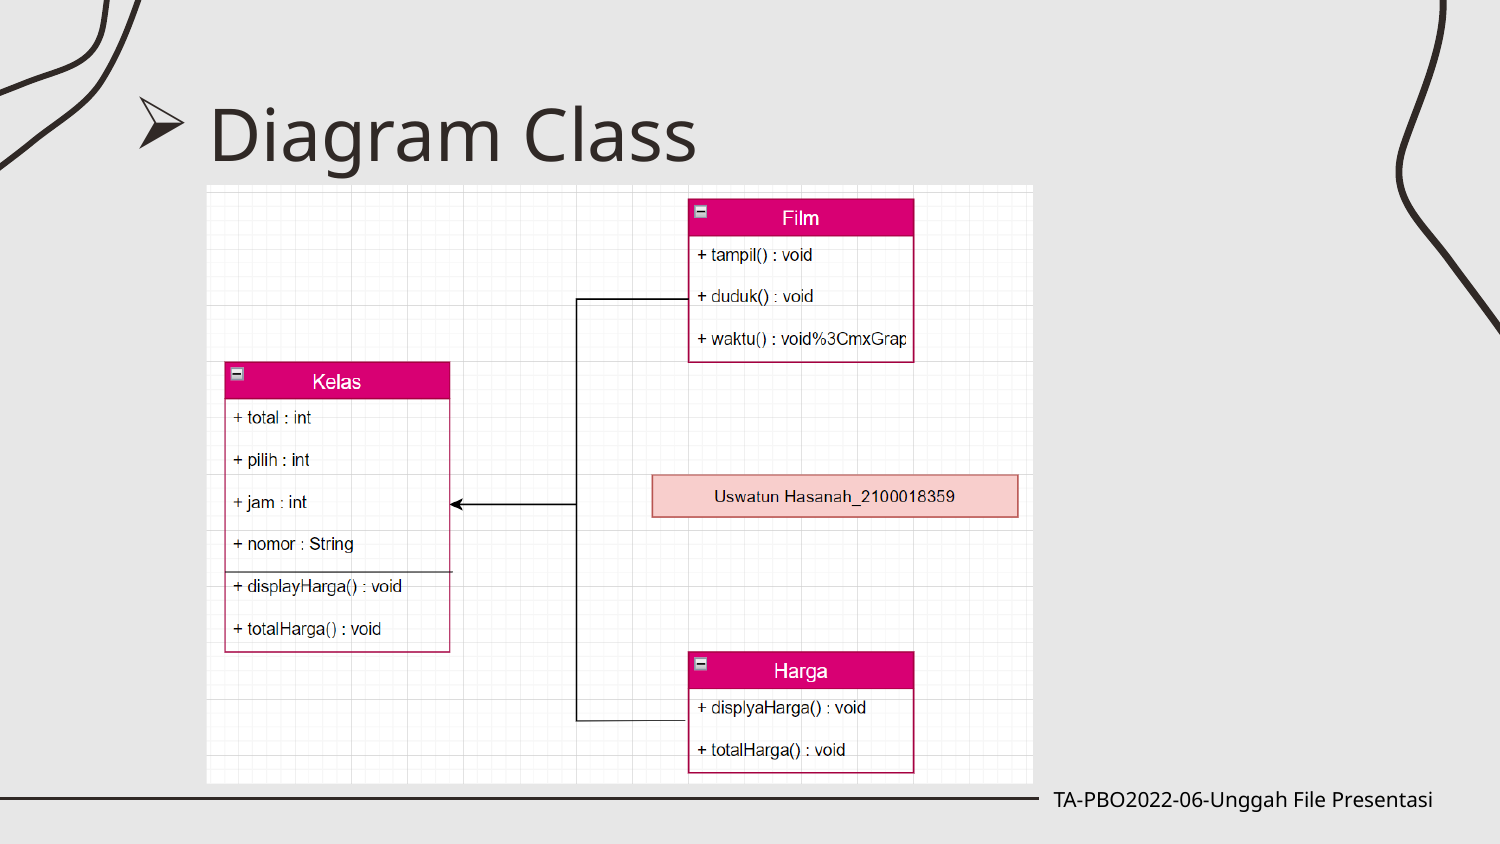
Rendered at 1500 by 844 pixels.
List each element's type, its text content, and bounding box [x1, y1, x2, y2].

picture [206, 185, 1034, 785]
text_box TA-PBO2022-06-Unggah File Presentasi [1038, 759, 1463, 838]
title Diagram Class [118, 85, 1382, 180]
